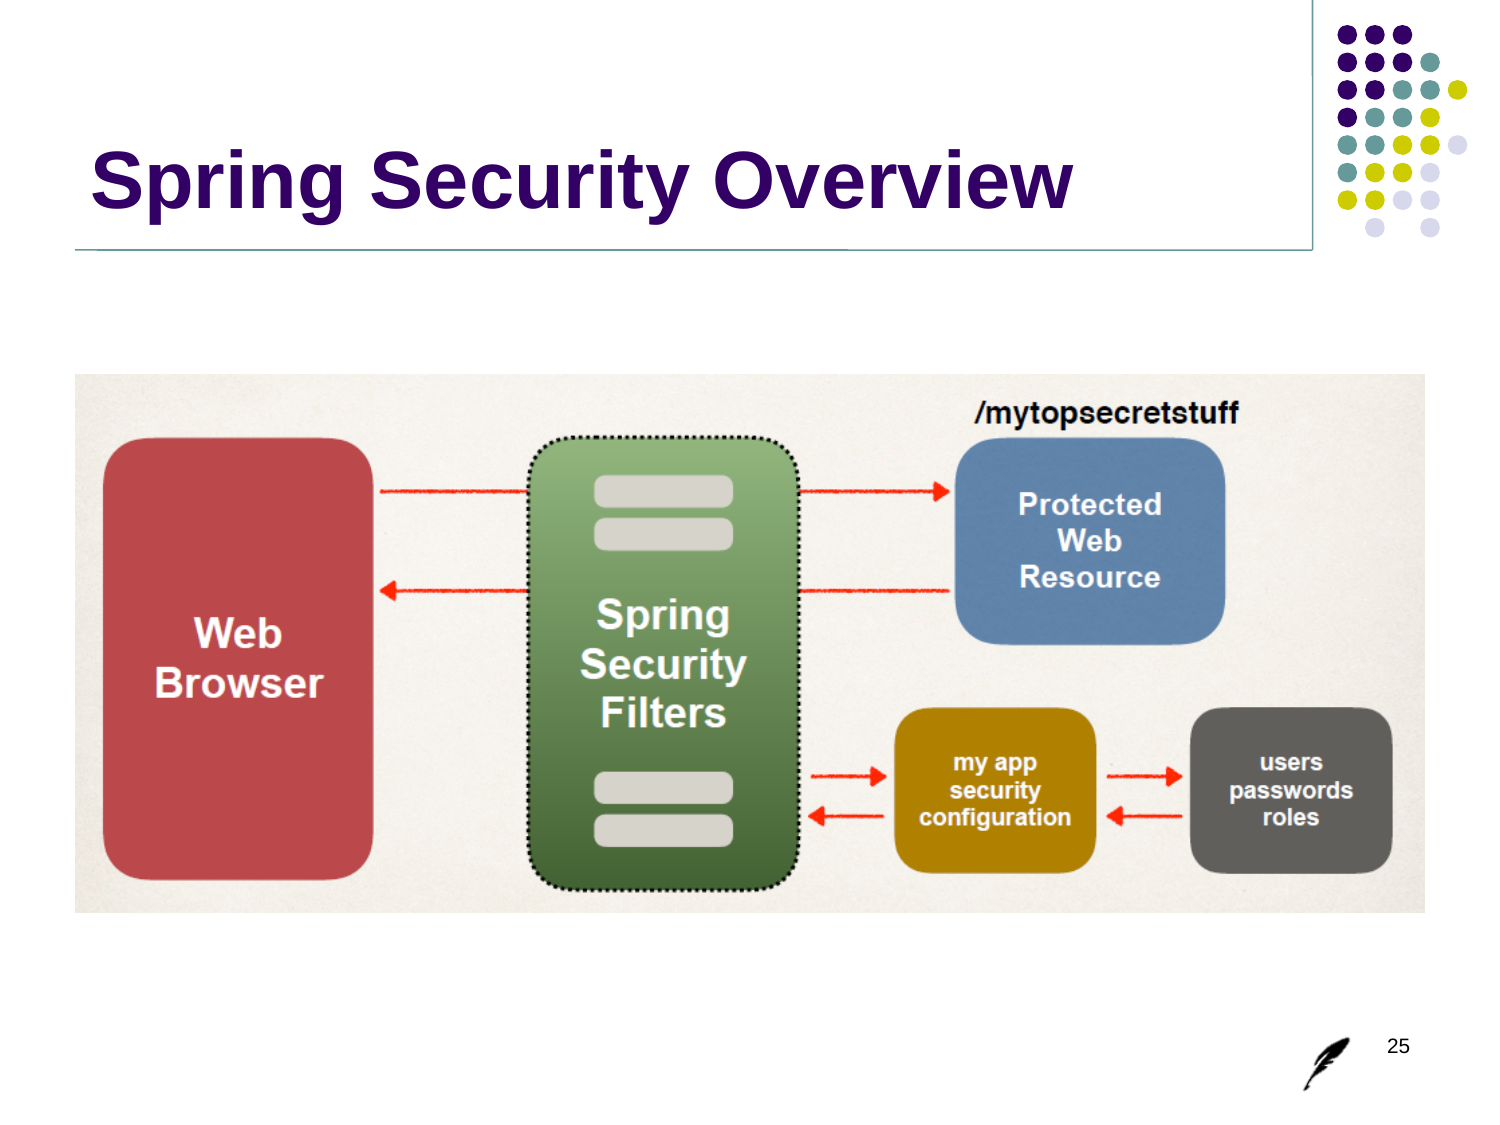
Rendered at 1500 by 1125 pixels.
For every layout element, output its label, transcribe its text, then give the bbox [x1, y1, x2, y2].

title Spring Security Overview [75, 20, 1313, 233]
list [74, 375, 1425, 913]
slide_number 25 [1074, 1025, 1425, 1100]
